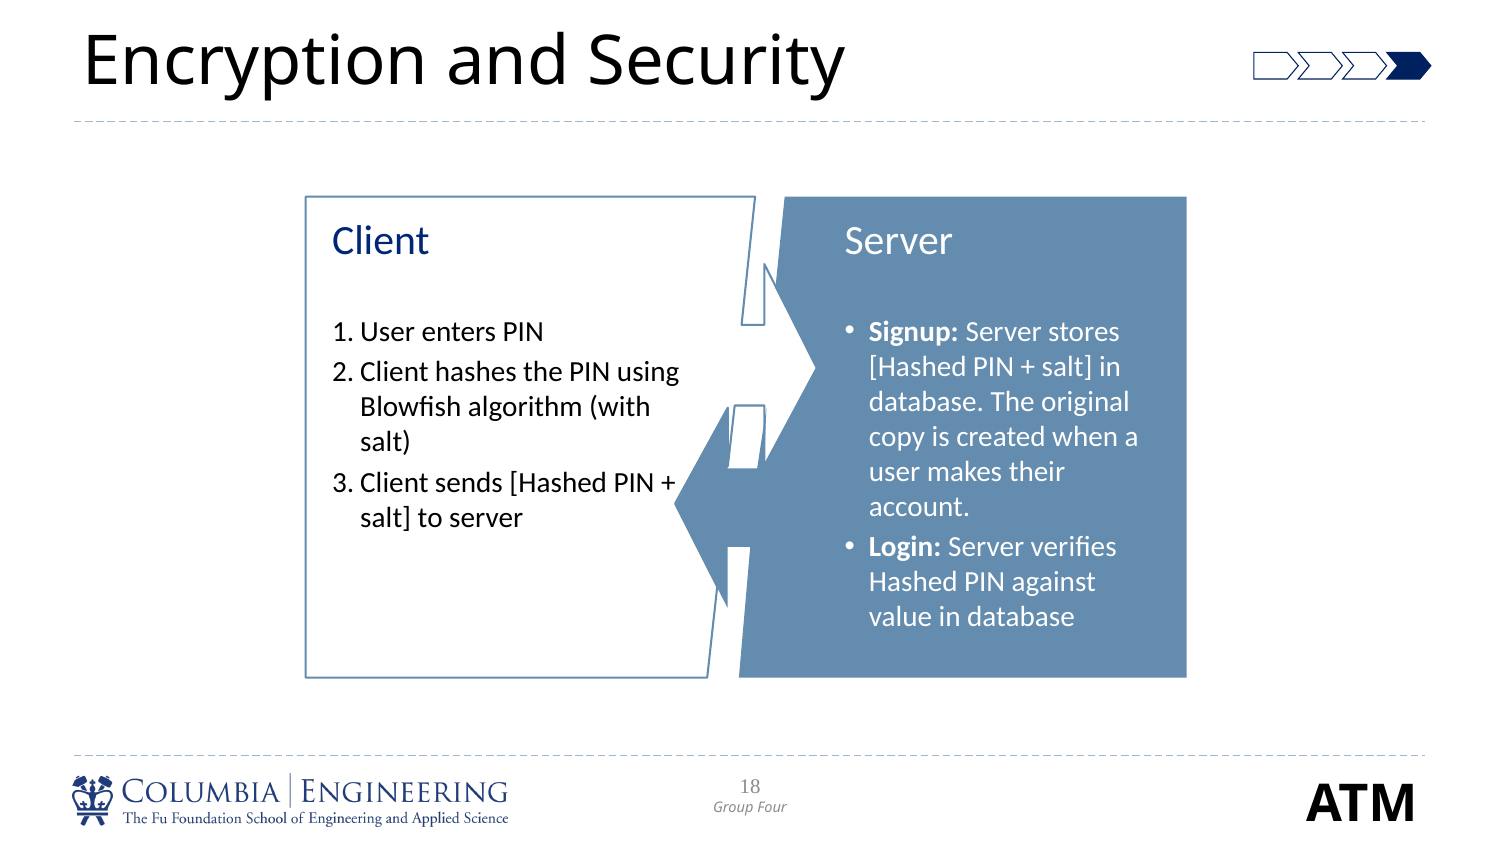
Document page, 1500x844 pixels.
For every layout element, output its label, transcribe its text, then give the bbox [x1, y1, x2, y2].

text_box [305, 196, 816, 678]
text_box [1253, 52, 1431, 79]
text_box [698, 196, 1187, 678]
text_box Client User enters PIN Client hashes the PIN using Blowfish algorithm (with salt) Client sends [Hashed PIN + salt] to server [317, 205, 698, 668]
slide_number 18 [721, 766, 779, 804]
picture [72, 773, 508, 827]
text_box Server Signup: Server stores [Hashed PIN + salt] in database. The original copy is created when a user makes their account. Login: Server verifies Hashed PIN against value in database [829, 205, 1177, 670]
title Encryption and Security [74, 16, 1426, 108]
footer Group Four [496, 785, 1004, 831]
